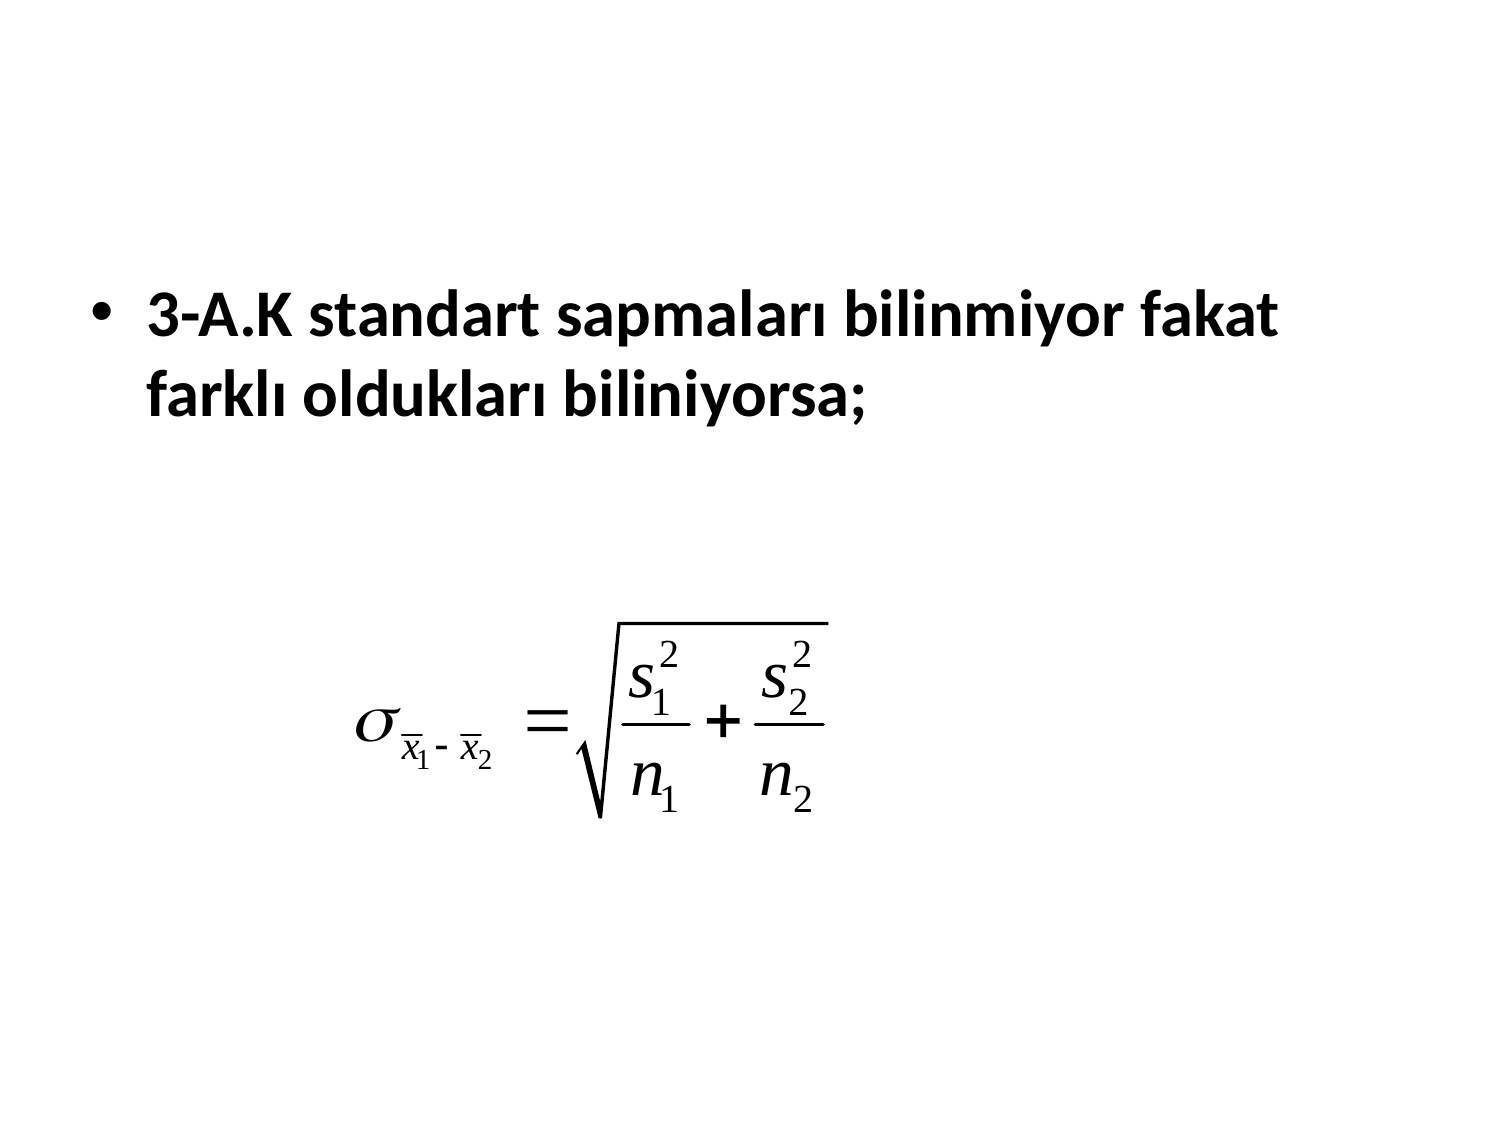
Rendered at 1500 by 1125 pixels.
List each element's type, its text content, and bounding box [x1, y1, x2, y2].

list 3-A.K standart sapmaları bilinmiyor fakat farklı oldukları biliniyorsa; [75, 262, 1425, 1005]
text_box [345, 609, 844, 834]
